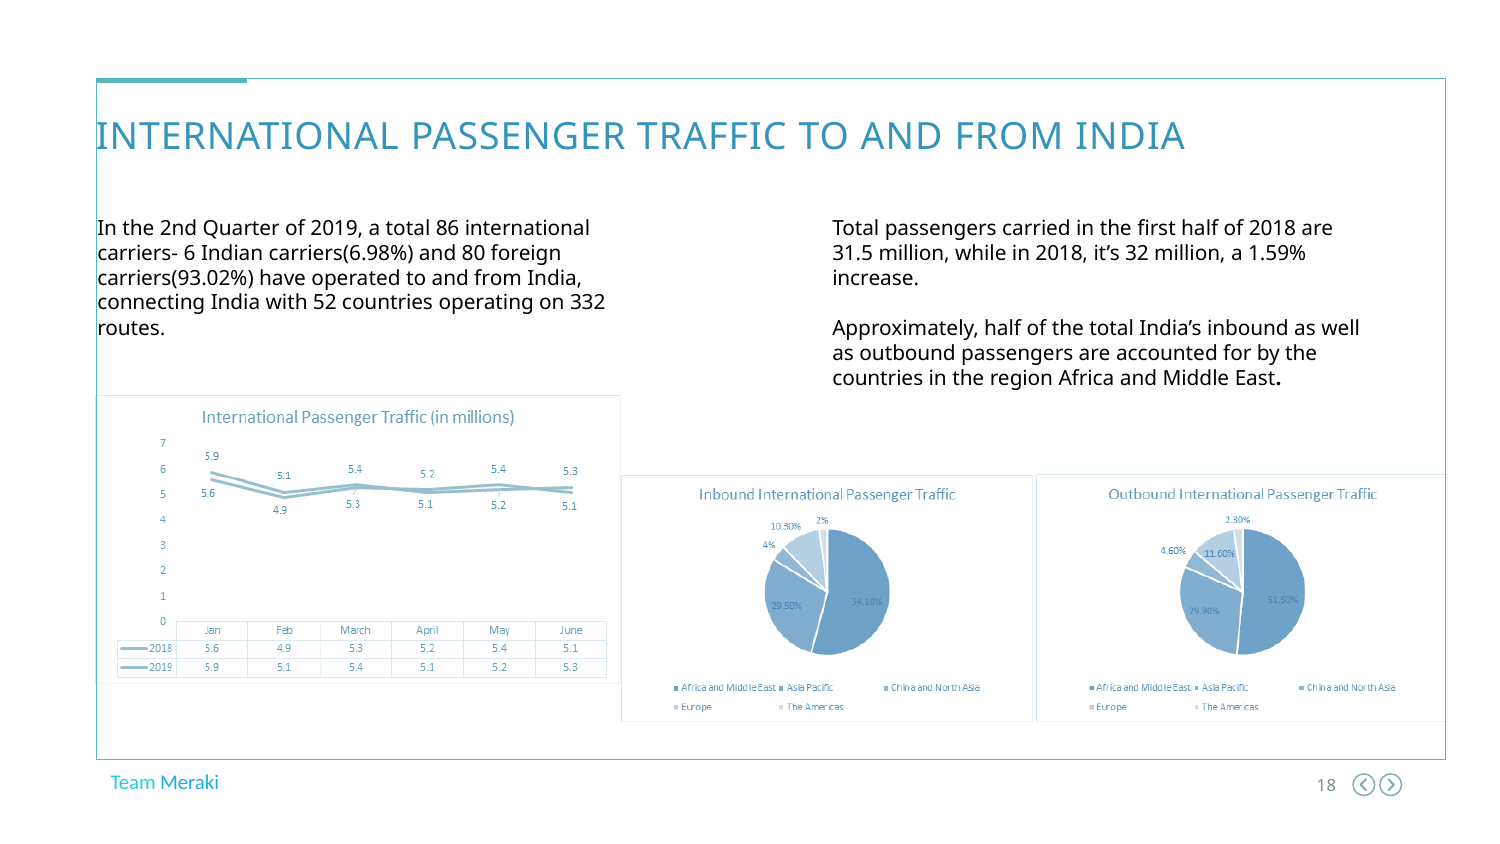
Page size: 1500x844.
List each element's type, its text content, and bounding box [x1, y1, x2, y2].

picture [1035, 474, 1448, 722]
text_box Team Meraki [95, 761, 347, 801]
picture [95, 395, 1033, 722]
text_box [95, 78, 1447, 760]
